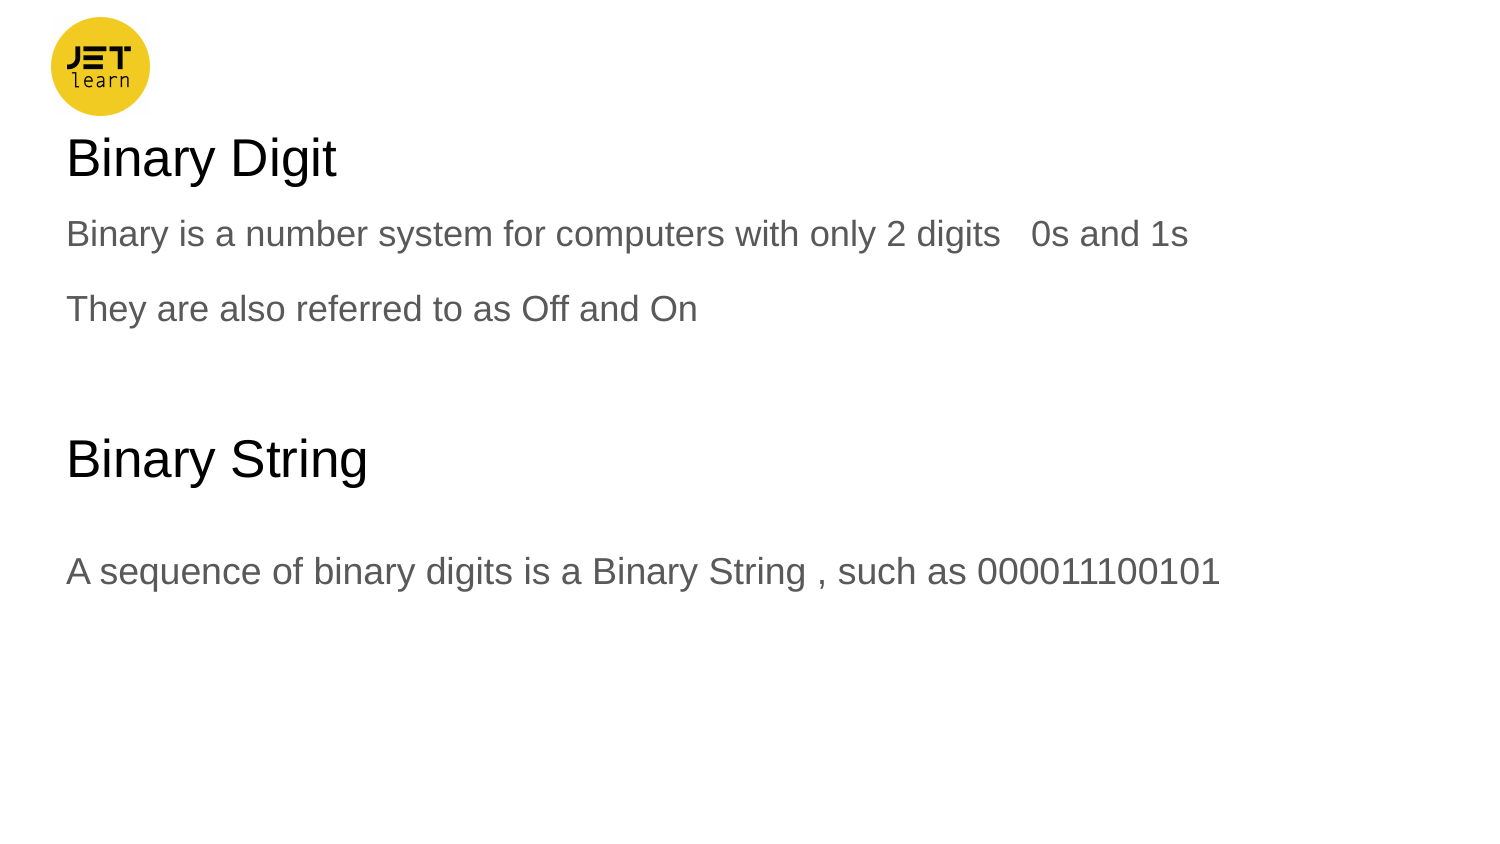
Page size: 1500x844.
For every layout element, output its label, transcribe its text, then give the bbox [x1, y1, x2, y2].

text_box A sequence of binary digits is a Binary String , such as 000011100101 [51, 525, 1449, 680]
text_box Binary Digit [51, 108, 1449, 189]
text_box Binary is a number system for computers with only 2 digits 0s and 1s They are also referred to as Off and On [51, 189, 1449, 344]
picture [50, 17, 151, 117]
text_box Binary String [51, 409, 1449, 503]
